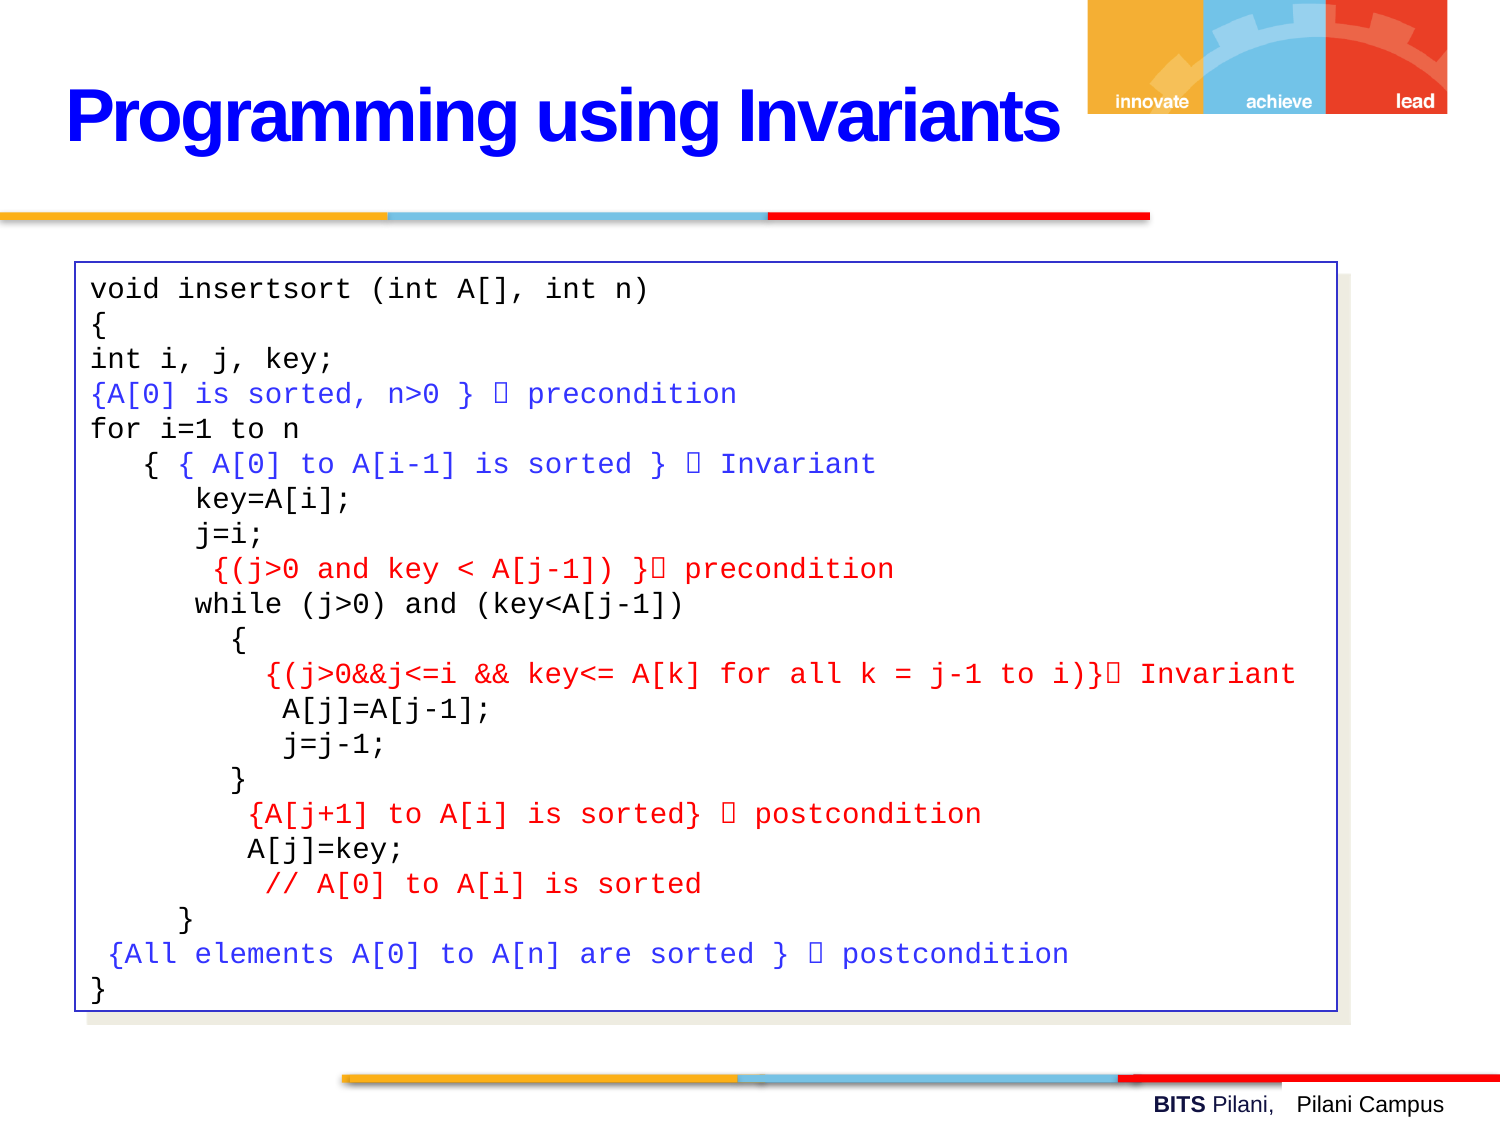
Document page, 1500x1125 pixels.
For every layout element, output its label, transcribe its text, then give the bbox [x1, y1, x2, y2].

text_box Pilani Campus [1281, 1082, 1500, 1125]
picture [1087, 0, 1448, 114]
text_box void insertsort (int A[], int n) { int i, j, key; {A[0] is sorted, n>0 }  precondition for i=1 to n { { A[0] to A[i-1] is sorted }  Invariant key=A[i]; j=i; {(j>0 and key < A[j-1]) } precondition while (j>0) and (key<A[j-1]) { {(j>0&&j<=i && key<= A[k] for all k = j-1 to i)} Invariant A[j]=A[j-1]; j=j-1; } {A[j+1] to A[i] is sorted}  postcondition A[j]=key; // A[0] to A[i] is sorted } {All elements A[0] to A[n] are sorted }  postcondition } [74, 262, 1338, 1012]
list Programming using Invariants [50, 24, 1088, 213]
